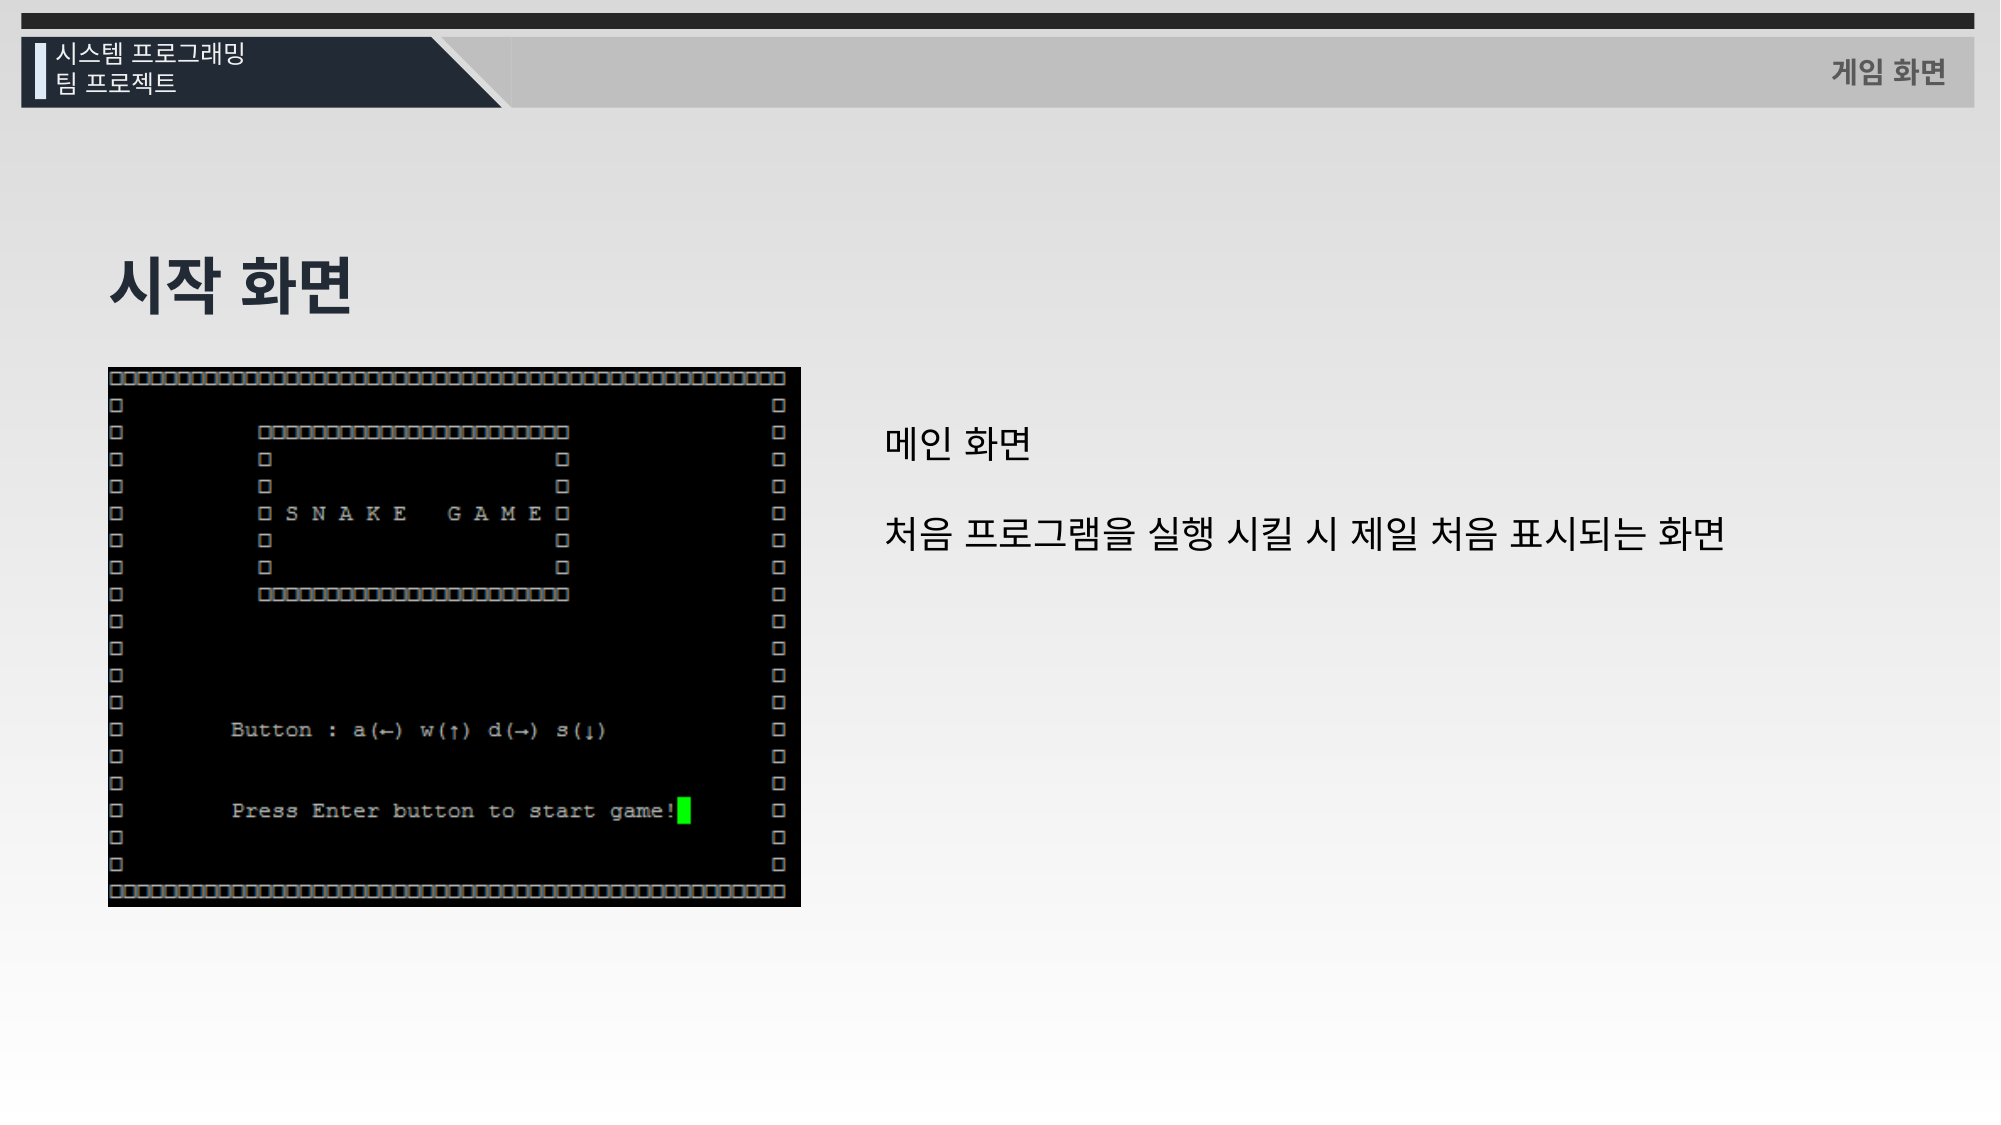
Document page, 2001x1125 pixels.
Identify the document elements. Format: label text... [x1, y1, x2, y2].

picture [108, 367, 801, 908]
text_box [20, 36, 429, 109]
text_box 게임 화면 [1975, 47, 1985, 97]
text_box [440, 36, 1975, 108]
text_box [20, 12, 1975, 30]
text_box [429, 34, 505, 109]
text_box 시작 화면 [93, 239, 640, 330]
text_box 메인 화면 처음 프로그램을 실행 시킬 시 제일 처음 표시되는 화면 [870, 413, 1910, 564]
text_box [34, 42, 47, 100]
text_box 시스템 프로그래밍 팀 프로젝트 [40, 30, 386, 106]
